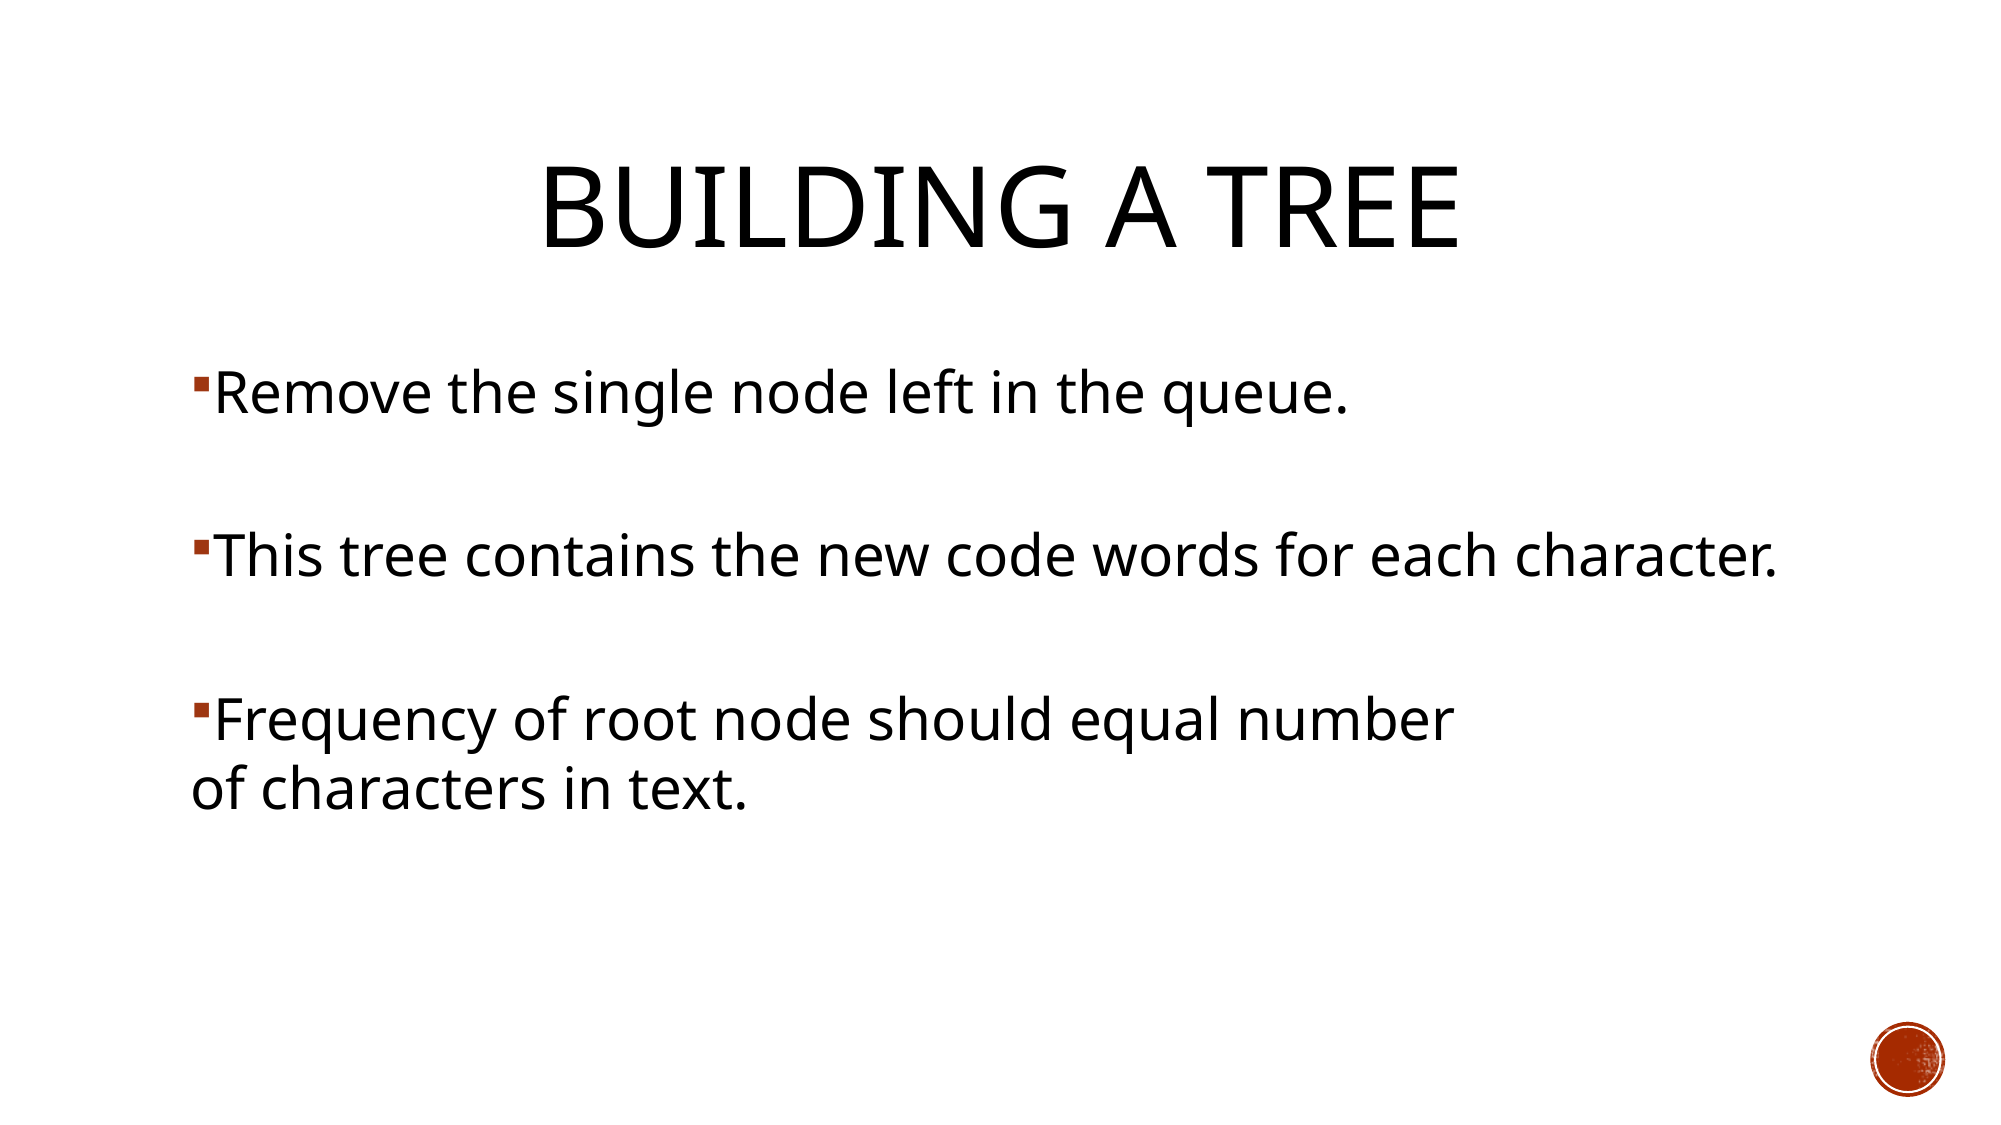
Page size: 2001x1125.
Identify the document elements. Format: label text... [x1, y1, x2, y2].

list Remove the single node left in the queue. This tree contains the new code words for each character. Frequency of root node should equal number of characters in text. [175, 348, 1826, 1013]
title Building a Tree [175, 79, 1826, 344]
